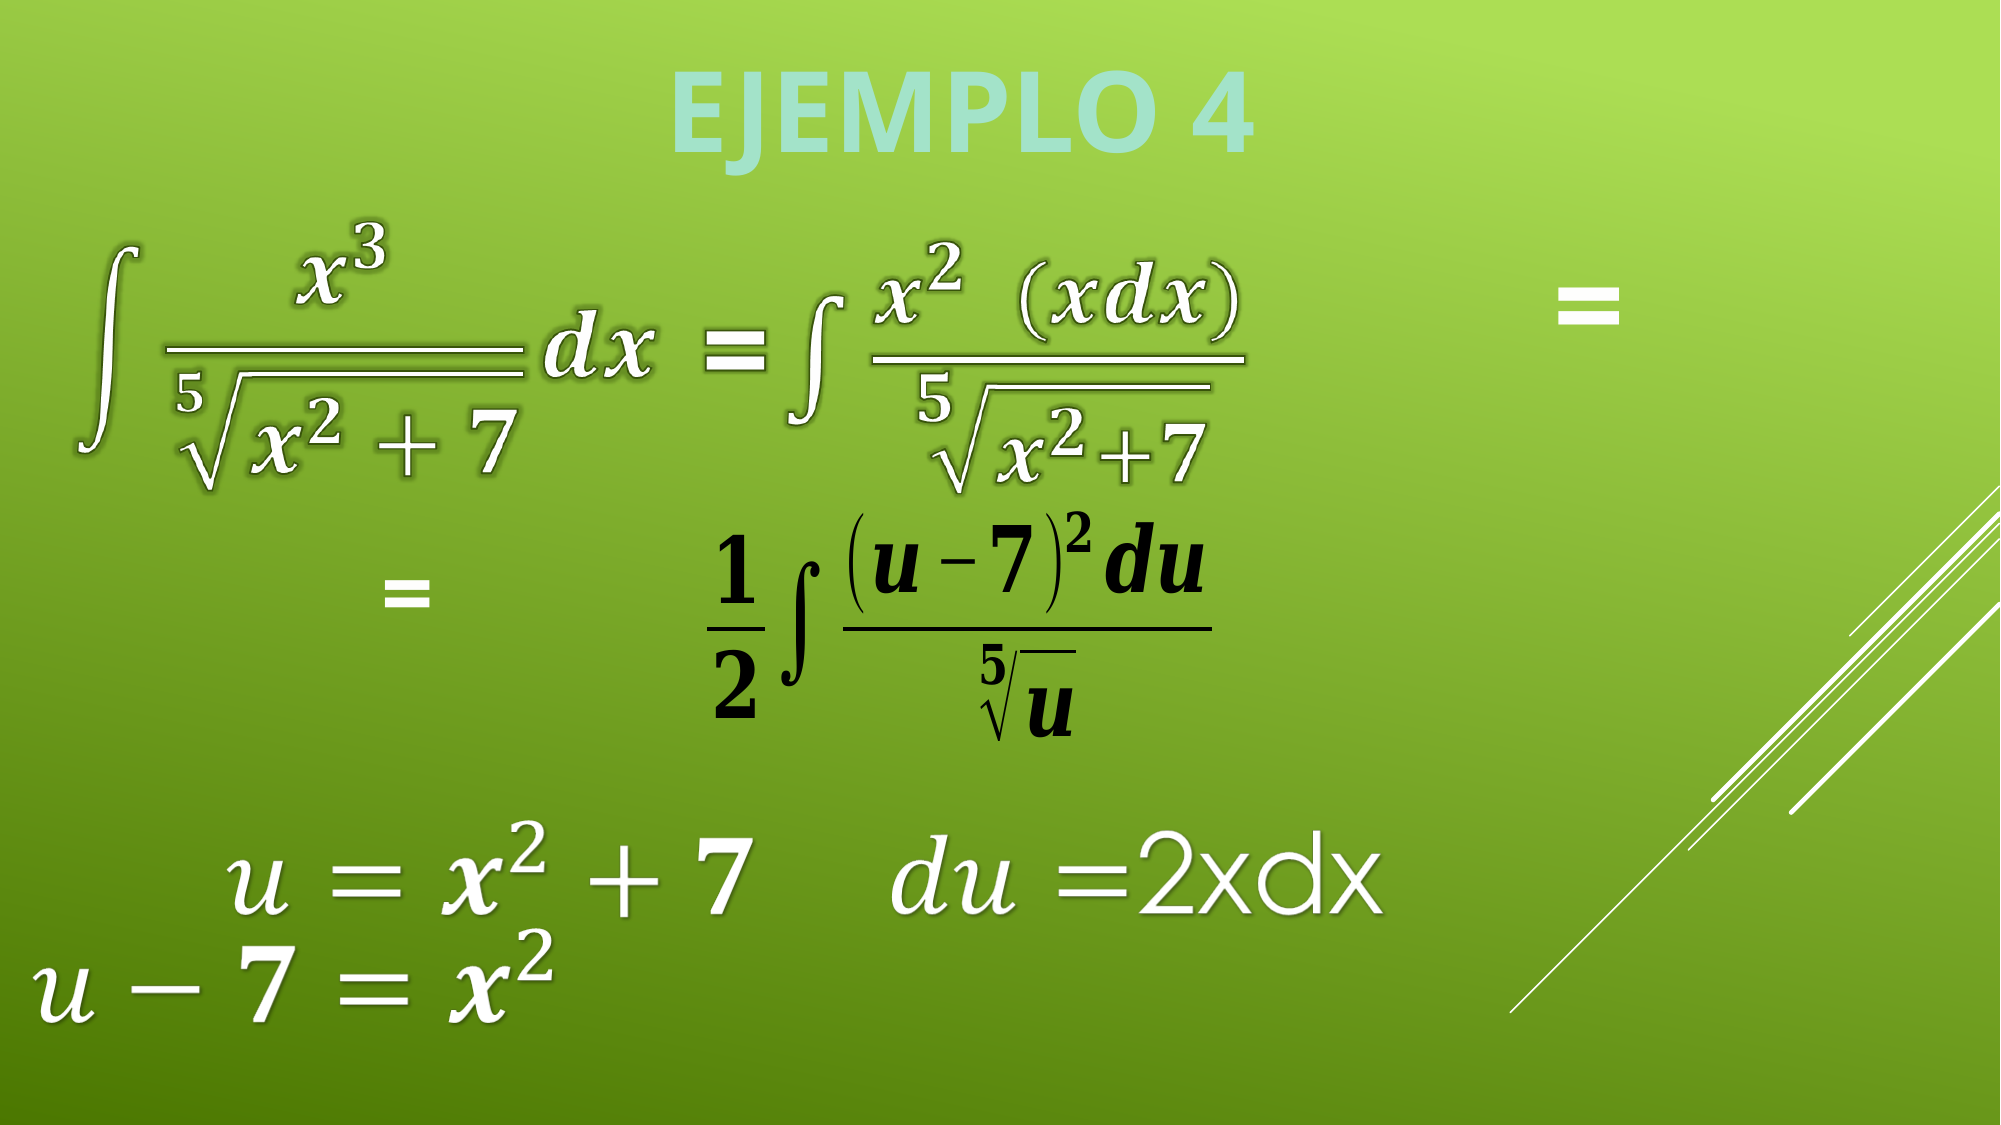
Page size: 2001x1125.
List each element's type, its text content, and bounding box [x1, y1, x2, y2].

picture [888, 764, 1458, 1014]
text_box EJEMPLO 4 [650, 32, 1301, 183]
picture [66, 211, 666, 501]
picture [28, 815, 761, 1030]
picture [698, 232, 1253, 501]
